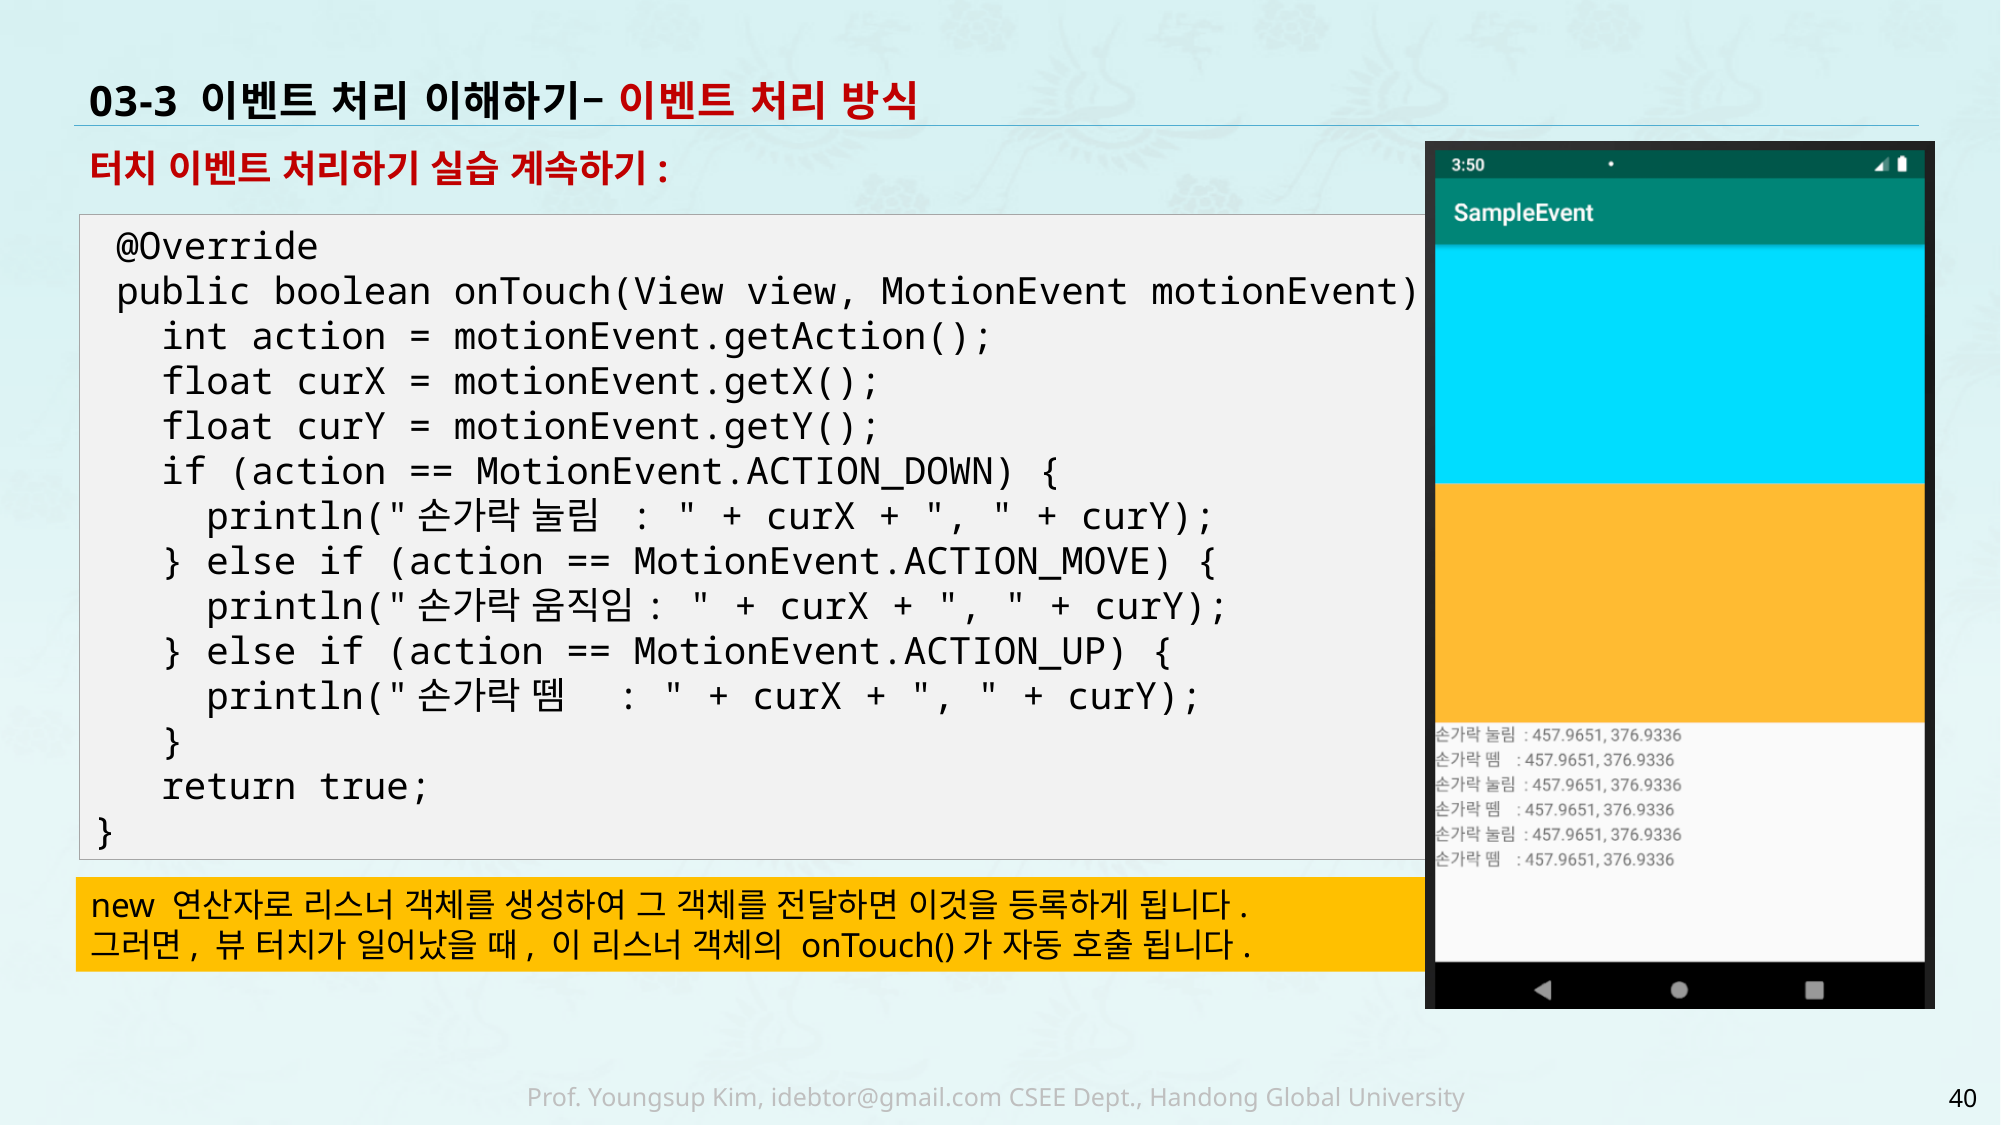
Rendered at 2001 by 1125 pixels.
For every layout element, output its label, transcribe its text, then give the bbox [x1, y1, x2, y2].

text_box new 연산자로 리스너 객체를 생성하여 그 객체를 전달하면 이것을 등록하게 됩니다. 그러면, 뷰 터치가 일어났을 때, 이 리스너 객체의 onTouch()가 자동 호출 됩니다. [75, 877, 1423, 972]
list 터치 이벤트 처리하기 실습 계속하기: [74, 137, 1921, 1066]
title 03-3 이벤트 처리 이해하기– 이벤트 처리 방식 [74, 62, 1920, 137]
text_box @Override public boolean onTouch(View view, MotionEvent motionEvent) { int action = motionEvent.getAction(); float curX = motionEvent.getX(); float curY = motionEvent.getY(); if (action == MotionEvent.ACTION_DOWN) { println("손가락 눌림 : " + curX + ", " + curY); } else if (action == MotionEvent.ACTION_MOVE) { println("손가락 움직임: " + curX + ", " + curY); } else if (action == MotionEvent.ACTION_UP) { println("손가락 뗌 : " + curX + ", " + curY); } return true; } [79, 214, 1423, 860]
picture [1425, 141, 1935, 1009]
slide_number 40 [1816, 1069, 1993, 1125]
